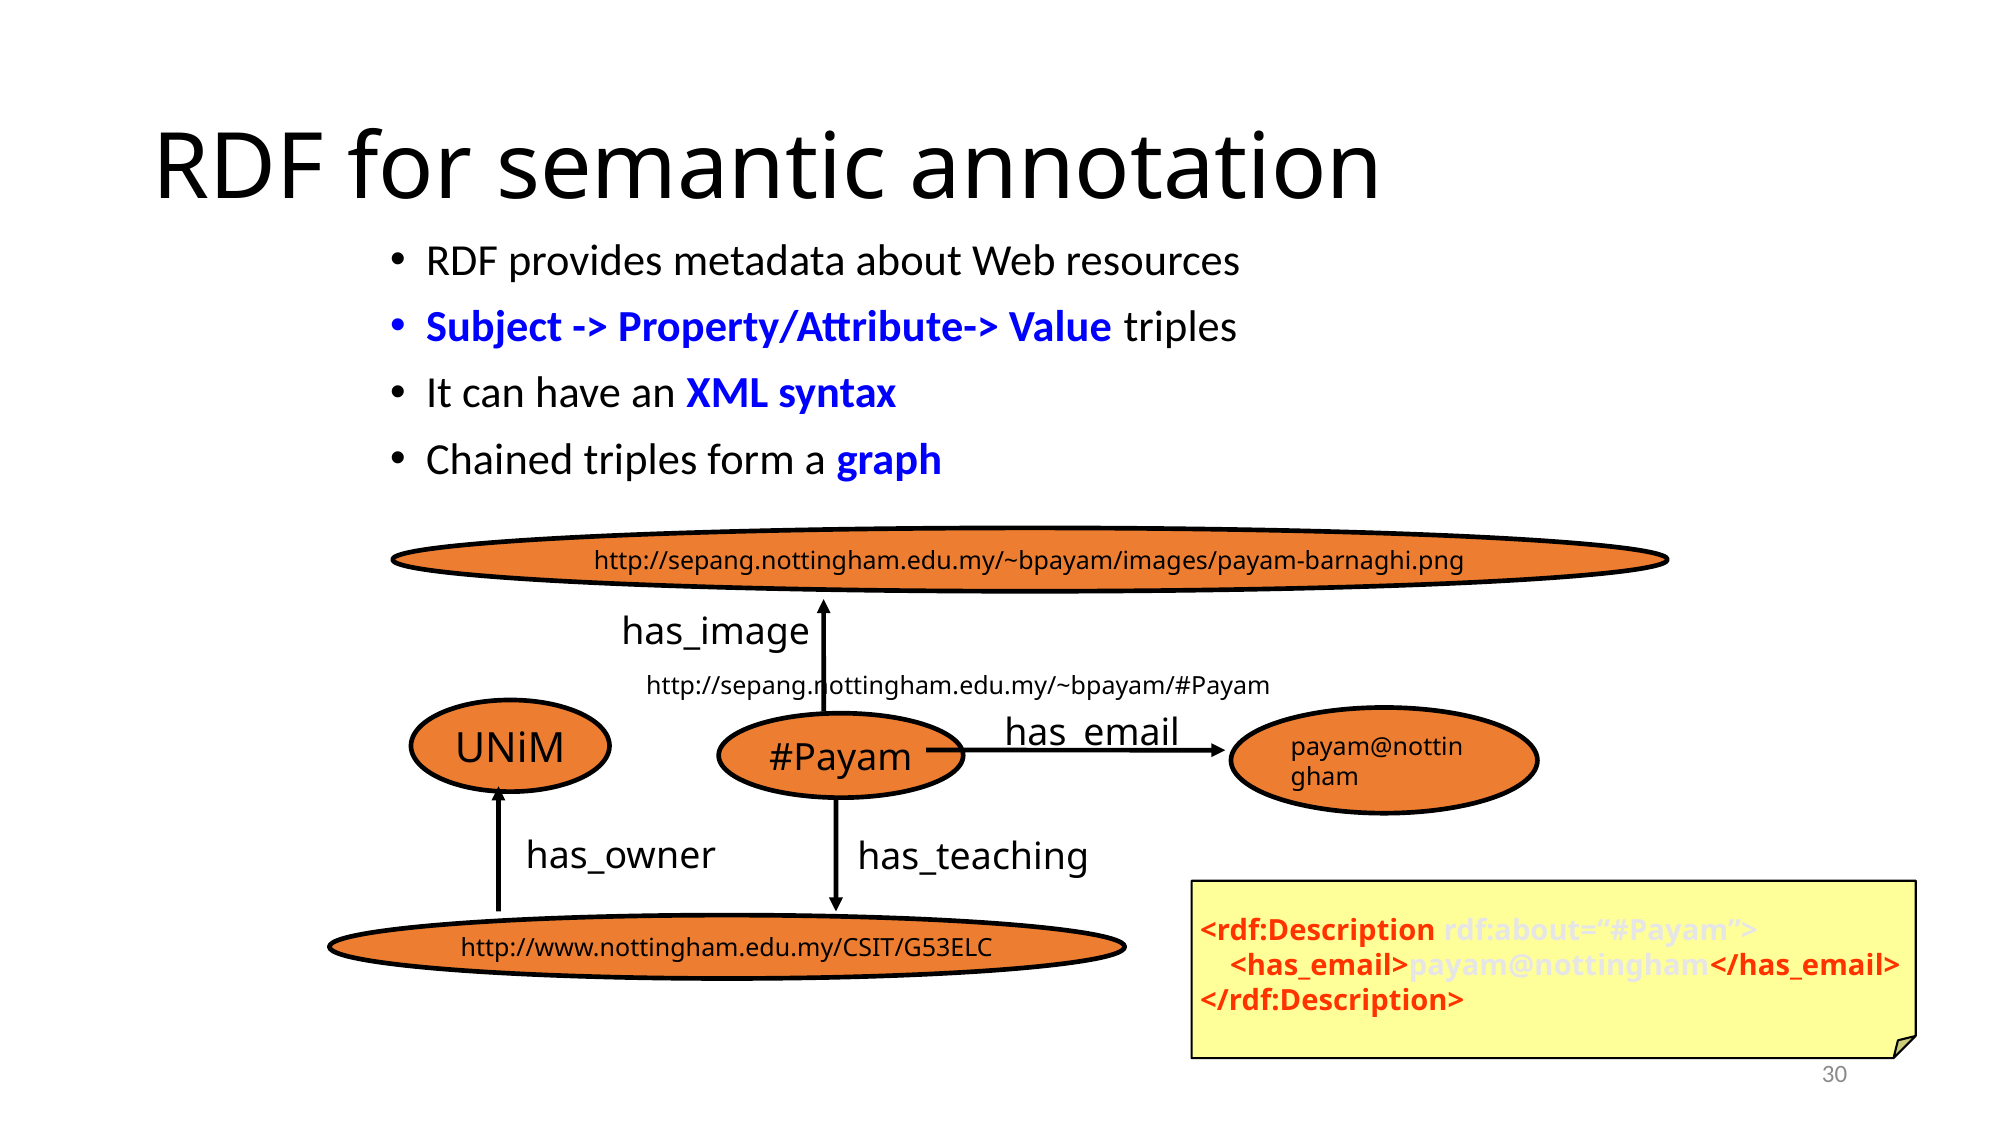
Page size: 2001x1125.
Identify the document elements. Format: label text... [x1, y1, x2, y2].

slide_number 30 [1412, 1060, 1863, 1103]
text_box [418, 527, 1641, 712]
title RDF for semantic annotation [137, 59, 1863, 278]
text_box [1119, 700, 1538, 814]
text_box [1191, 880, 1916, 1059]
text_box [335, 699, 1119, 979]
list RDF provides metadata about Web resources Subject -> Property/Attribute-> Value triples It can have an XML syntax Chained triples form a graph [375, 229, 1650, 492]
